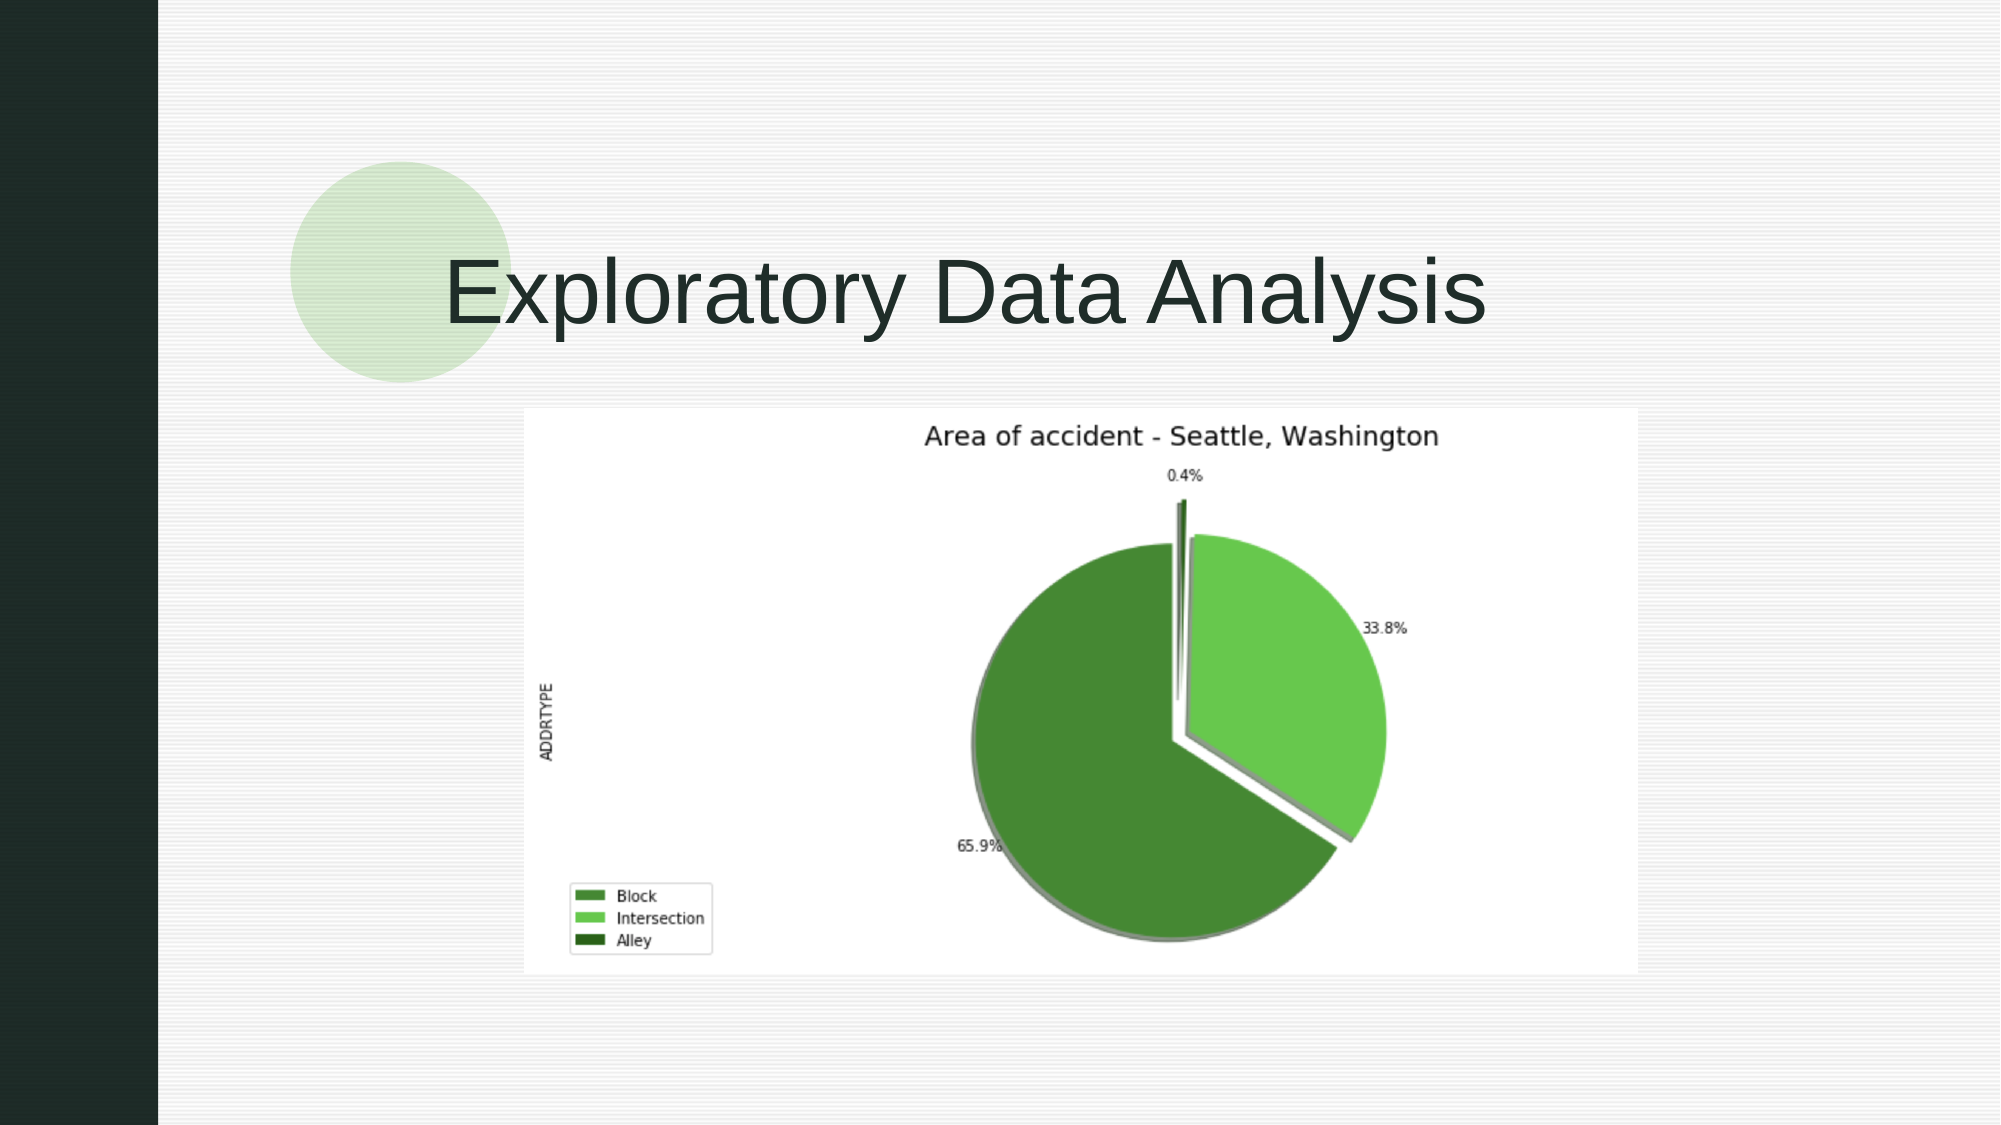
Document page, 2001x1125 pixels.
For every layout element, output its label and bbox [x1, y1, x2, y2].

picture [0, 0, 2000, 1125]
list [524, 408, 1639, 974]
